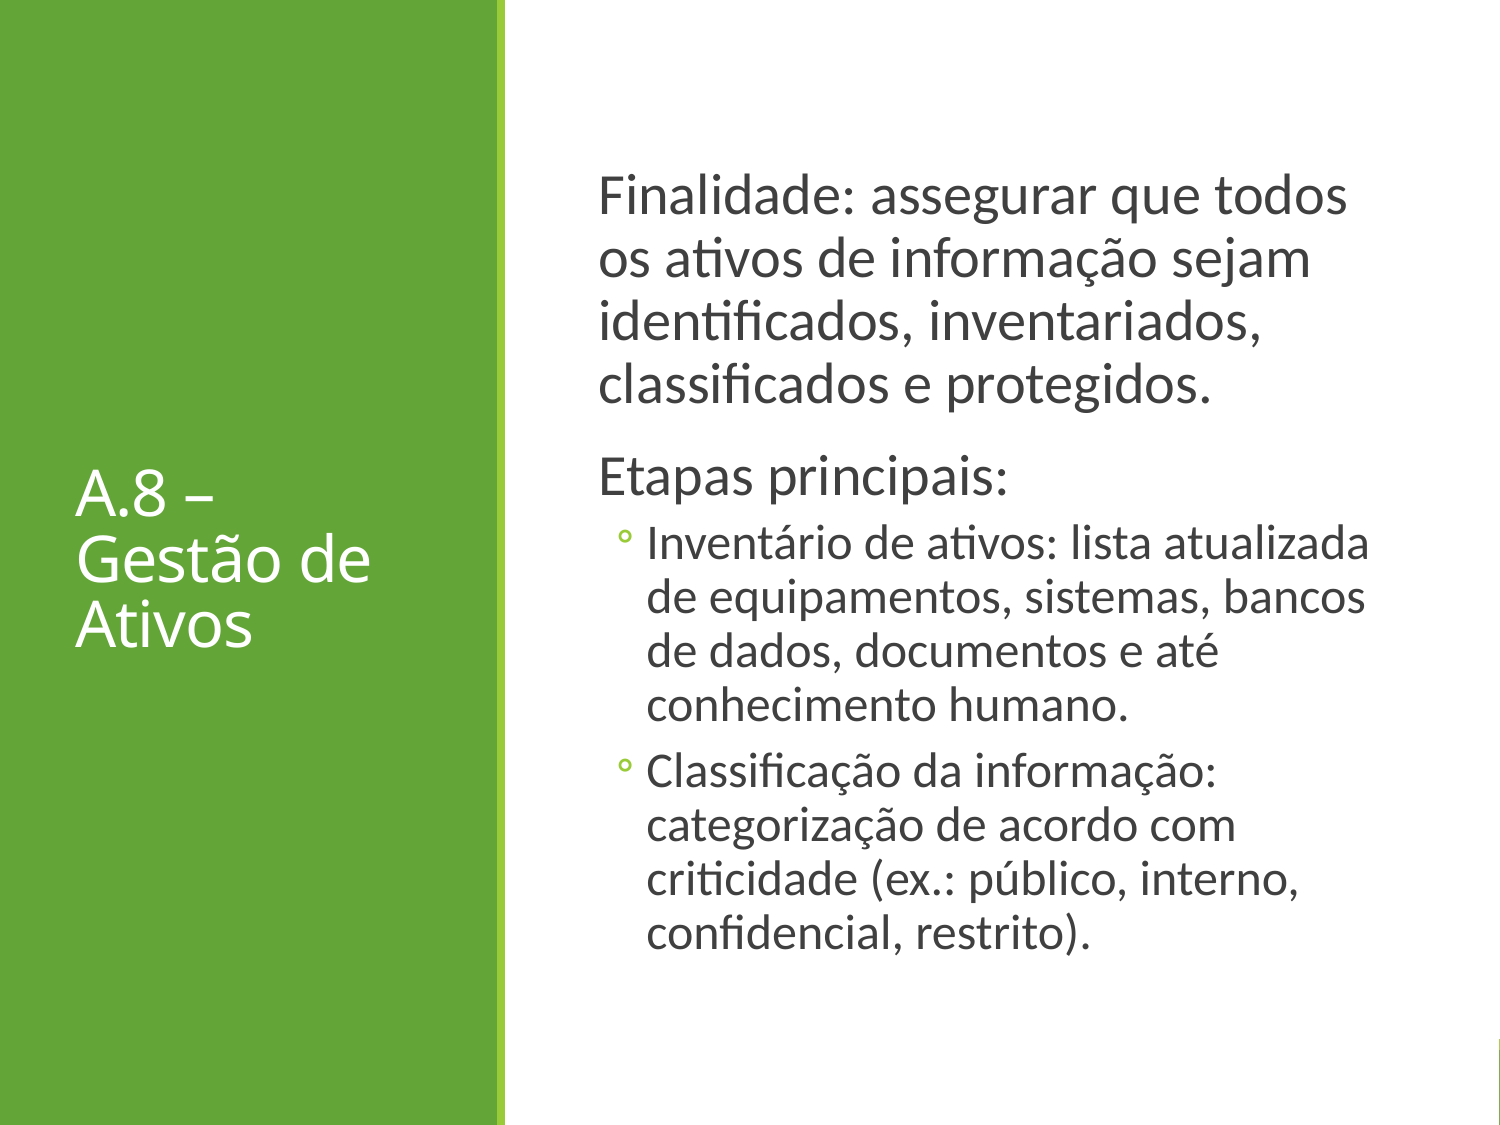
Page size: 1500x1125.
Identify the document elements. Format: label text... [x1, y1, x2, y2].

text_box [506, 0, 1500, 1125]
text_box [496, 0, 506, 1125]
title A.8 – Gestão de Ativos [60, 99, 441, 1026]
text_box [0, 0, 496, 1125]
list Finalidade: assegurar que todos os ativos de informação sejam identificados, inventariados, classificados e protegidos. Etapas principais: Inventário de ativos: lista atualizada de equipamentos, sistemas, bancos de dados, documentos e até conhecimento humano. Classificação da informação: categorização de acordo com criticidade (ex.: público, interno, confidencial, restrito). [583, 99, 1373, 1026]
